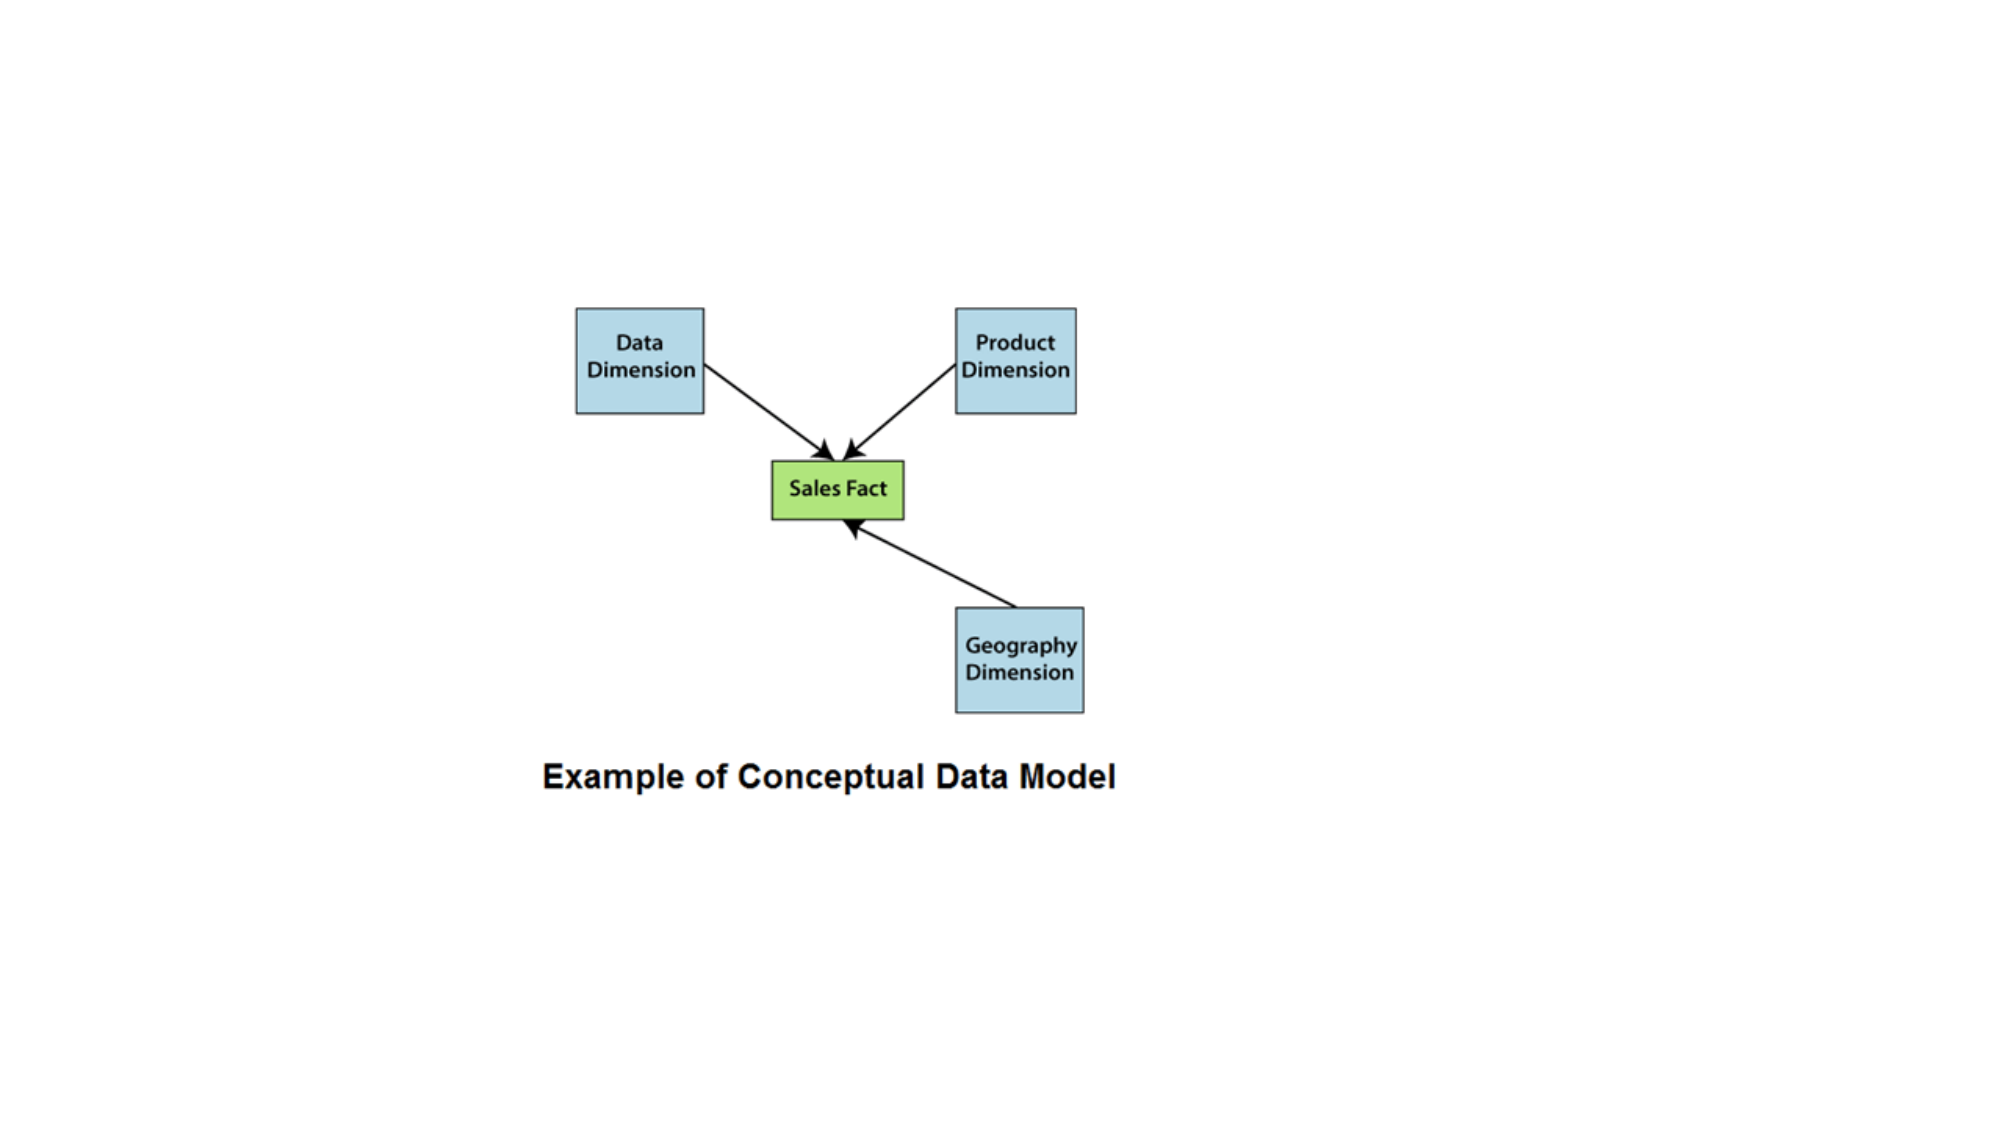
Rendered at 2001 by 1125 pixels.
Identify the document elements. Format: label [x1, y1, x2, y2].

picture [531, 292, 1157, 815]
